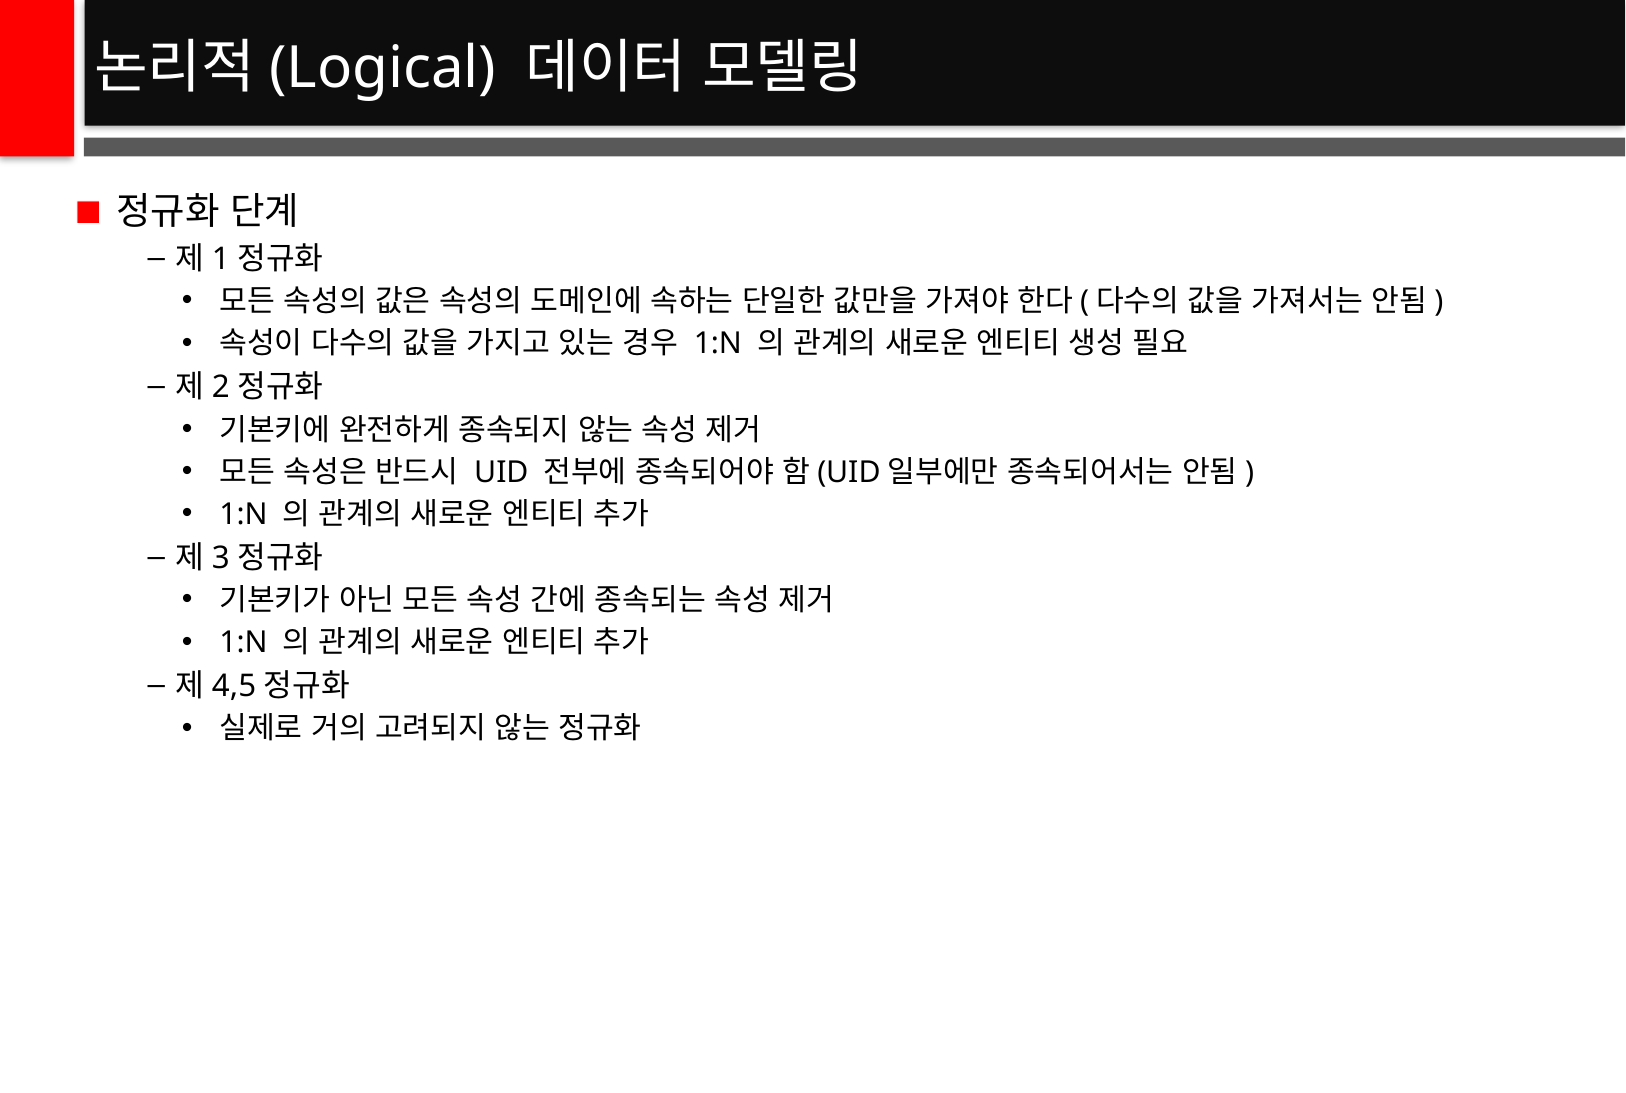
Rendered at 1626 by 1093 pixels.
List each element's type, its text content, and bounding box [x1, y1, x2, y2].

picture [72, 196, 99, 223]
list 정규화 단계 제1정규화 모든 속성의 값은 속성의 도메인에 속하는 단일한 값만을 가져야 한다(다수의 값을 가져서는 안됨) 속성이 다수의 값을 가지고 있는 경우 1:N 의 관계의 새로운 엔티티 생성 필요 제2정규화 기본키에 완전하게 종속되지 않는 속성 제거 모든 속성은 반드시 UID 전부에 종속되어야 함(UID일부에만 종속되어서는 안됨) 1:N 의 관계의 새로운 엔티티 추가 제3정규화 기본키가 아닌 모든 속성 간에 종속되는 속성 제거 1:N 의 관계의 새로운 엔티티 추가 제4,5정규화 실제로 거의 고려되지 않는 정규화 [57, 179, 1568, 994]
title 논리적(Logical) 데이터 모델링 [79, 3, 1625, 126]
